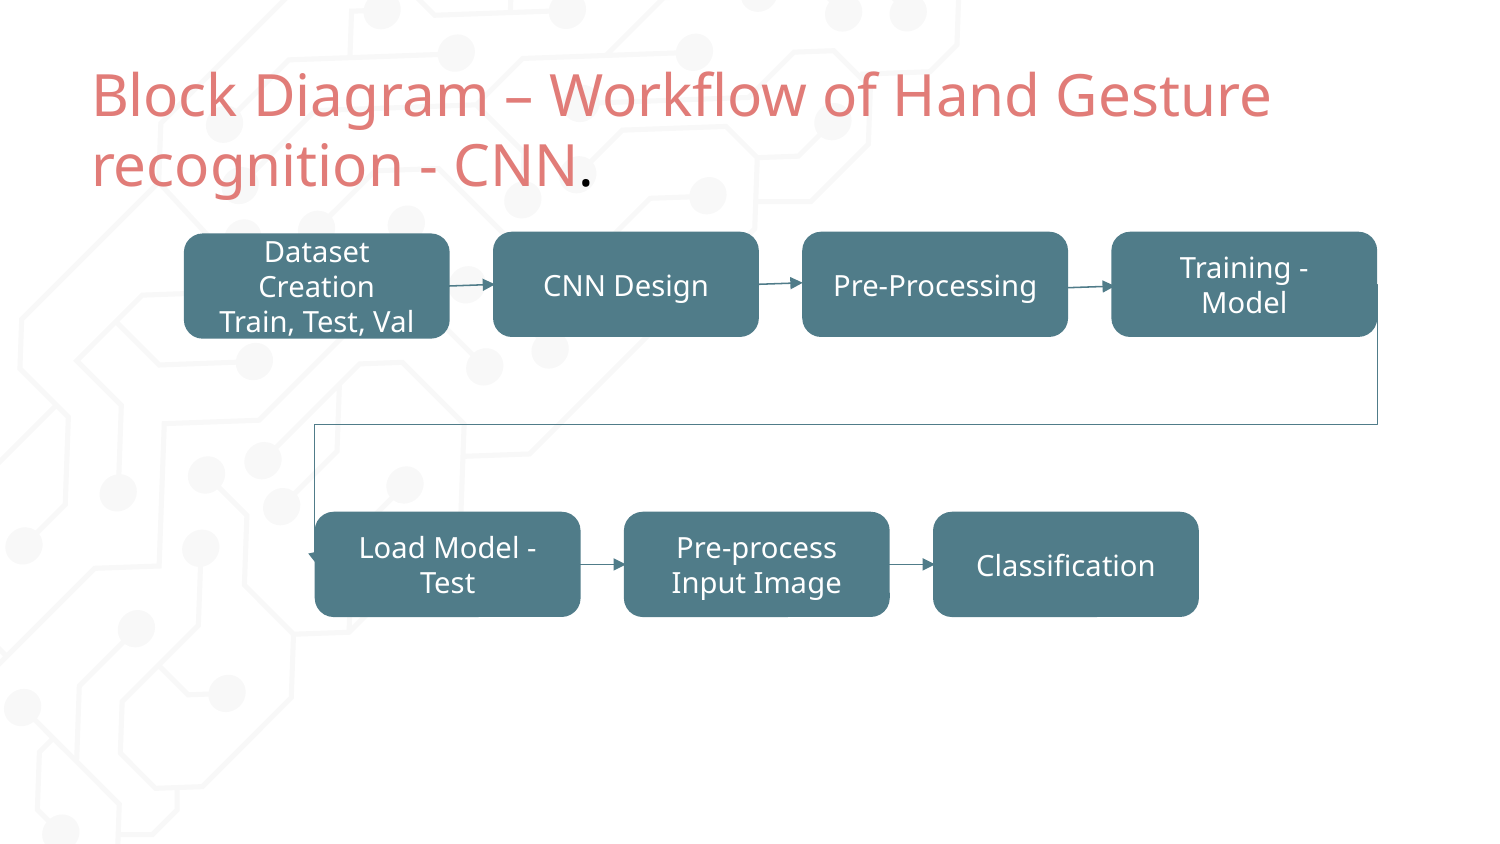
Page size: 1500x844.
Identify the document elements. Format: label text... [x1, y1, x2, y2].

text_box Load Model - Test [314, 572, 581, 618]
text_box Pre-process Input Image [623, 574, 890, 618]
title Block Diagram – Workflow of Hand Gesture recognition - CNN. [76, 42, 1451, 137]
text_box Training - Model [1111, 231, 1378, 284]
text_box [316, 284, 1376, 565]
text_box Dataset Creation Train, Test, Val [183, 233, 450, 339]
text_box CNN Design [493, 231, 759, 282]
text_box Classification [933, 574, 1199, 618]
text_box Pre-Processing [802, 231, 1069, 282]
